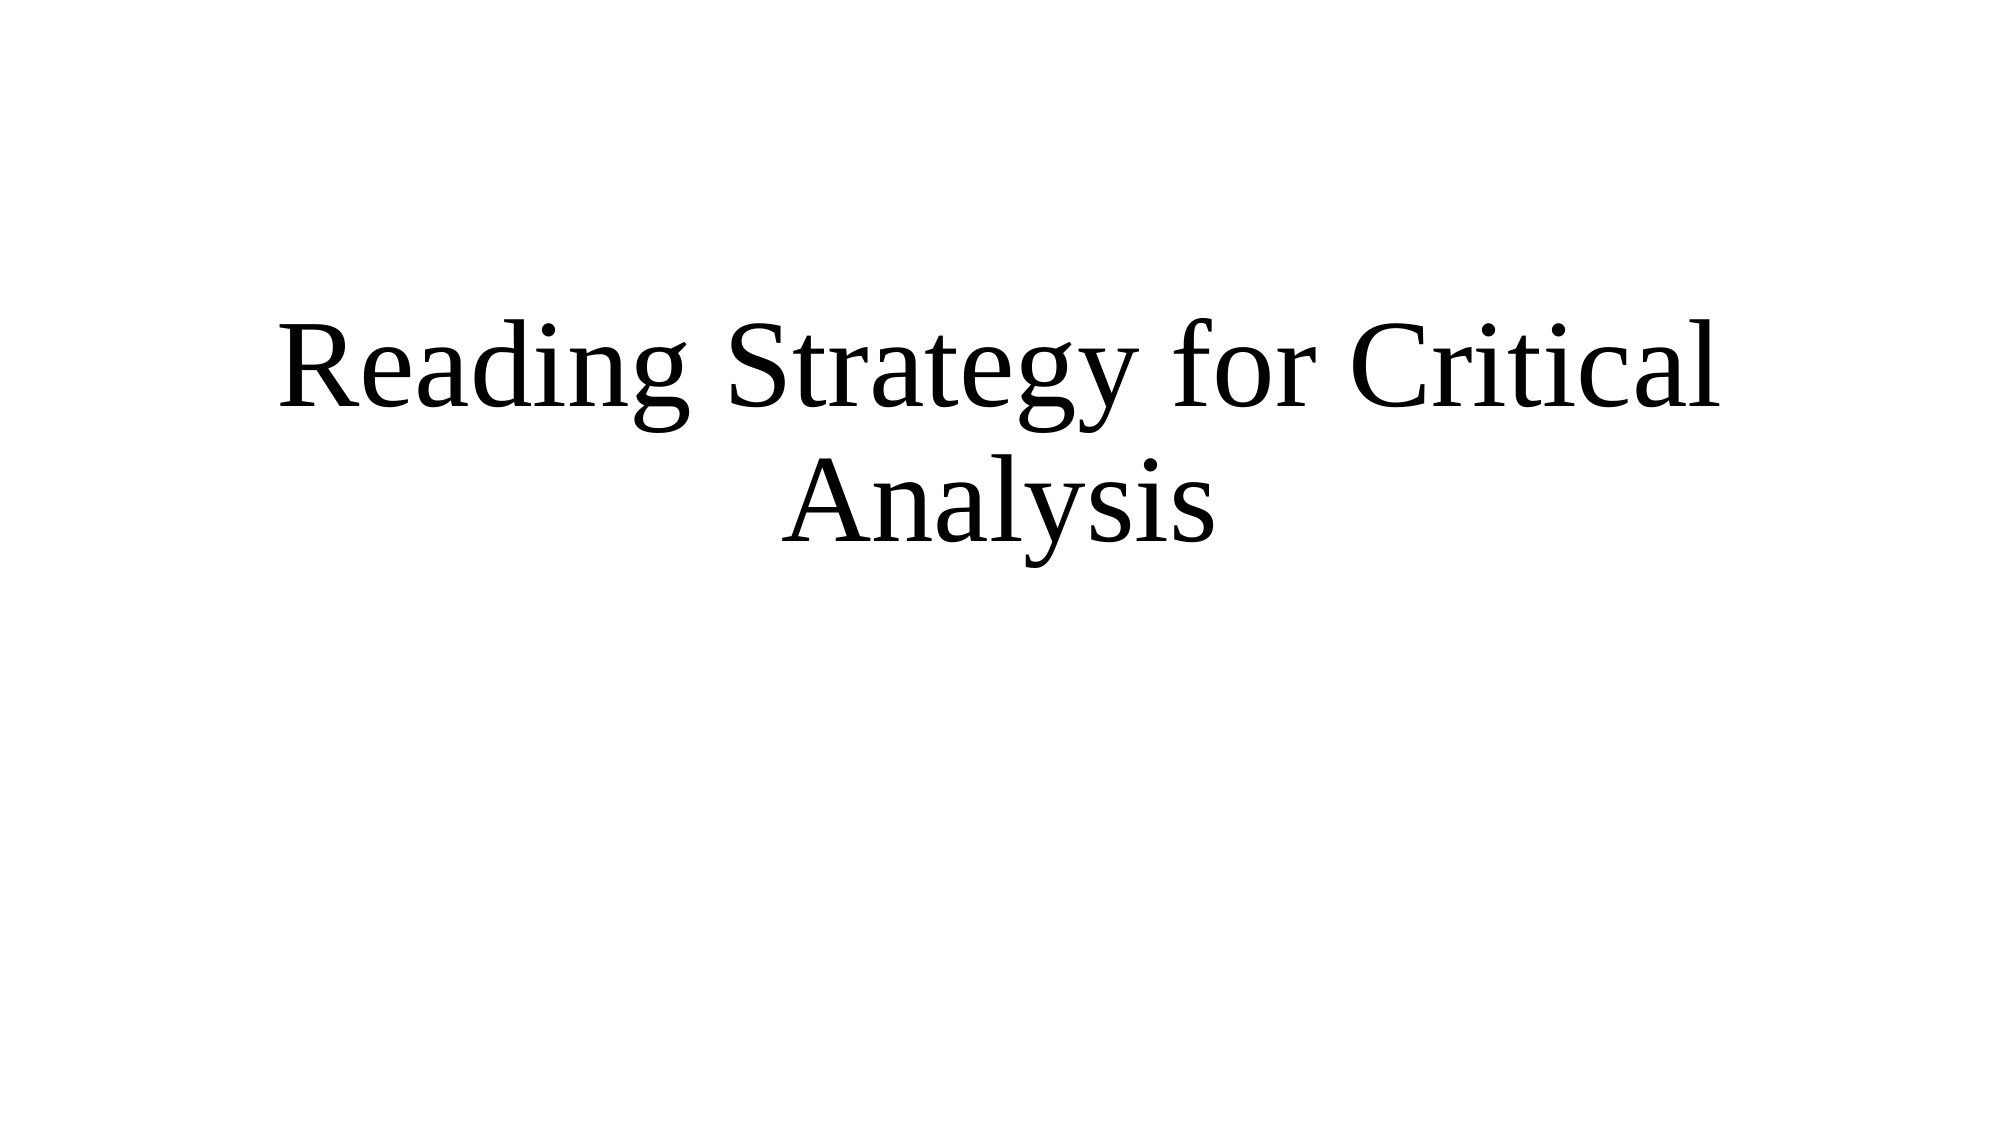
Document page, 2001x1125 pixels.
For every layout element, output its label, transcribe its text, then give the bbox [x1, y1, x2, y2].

title Reading Strategy for Critical Analysis [249, 184, 1750, 576]
